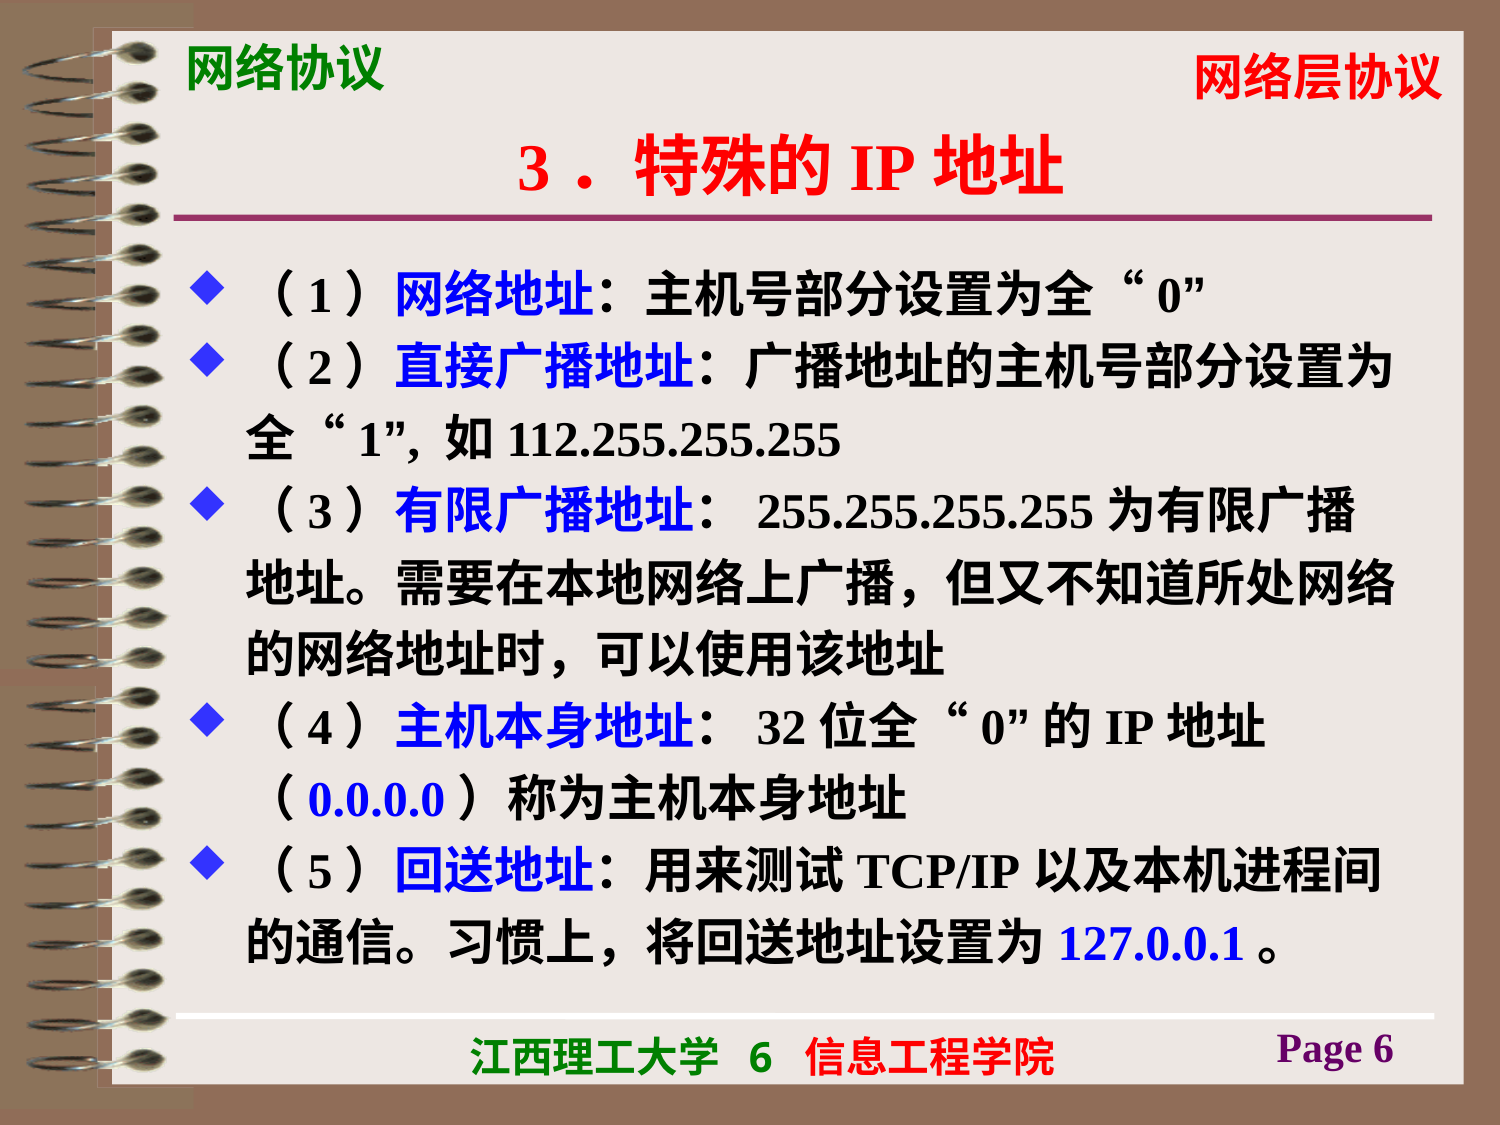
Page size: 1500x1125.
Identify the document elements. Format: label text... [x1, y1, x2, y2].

picture [0, 686, 194, 1109]
slide_number Page 6 [1196, 1036, 1410, 1066]
title 3．特殊的IP地址 [174, 112, 1426, 209]
picture [0, 3, 194, 669]
list （1）网络地址：主机号部分设置为全“0” （2）直接广播地址：广播地址的主机号部分设置为全“1”, 如112.255.255.255 （3）有限广播地址：255.255.255.255为有限广播地址。需要在本地网络上广播，但又不知道所处网络的网络地址时，可以使用该地址 （4）主机本身地址：32位全“0”的IP地址（0.0.0.0）称为主机本身地址 （5）回送地址：用来测试TCP/IP以及本机进程间的通信。习惯上，将回送地址设置为127.0.0.1。 [170, 243, 1422, 1036]
